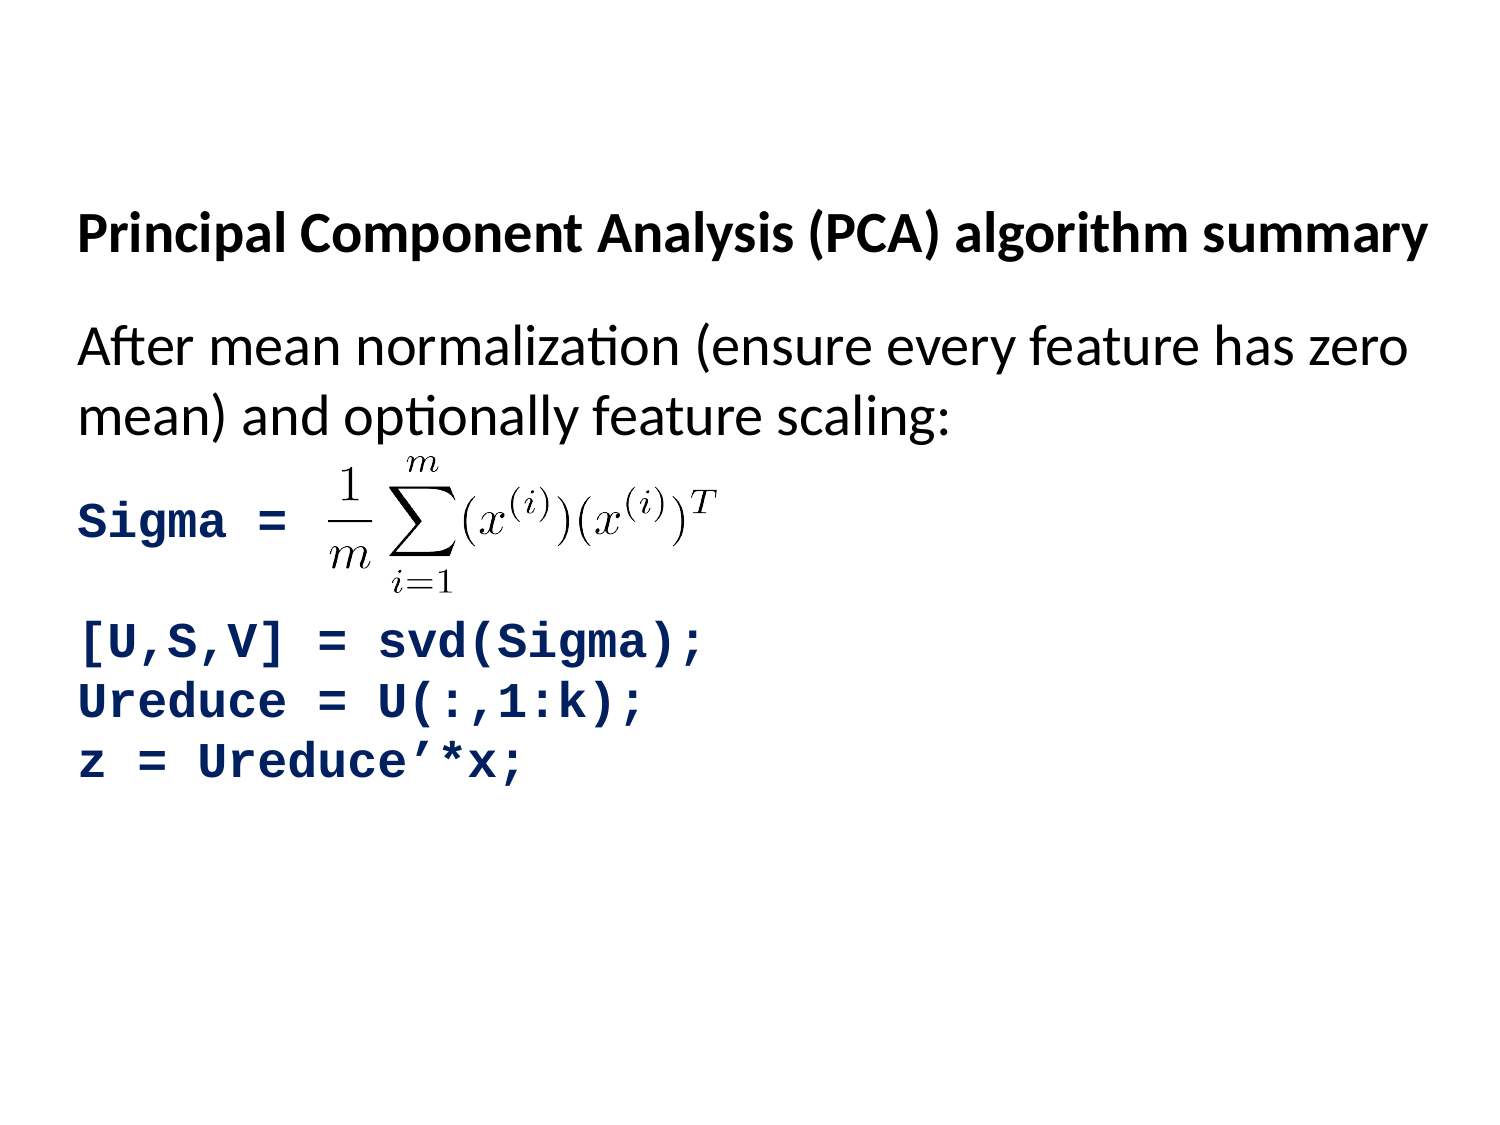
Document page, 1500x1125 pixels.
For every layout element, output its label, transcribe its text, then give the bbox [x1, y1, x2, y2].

picture [328, 456, 717, 594]
text_box After mean normalization (ensure every feature has zero mean) and optionally feature scaling: [62, 299, 1425, 455]
text_box Principal Component Analysis (PCA) algorithm summary [62, 186, 1500, 271]
text_box Sigma = [U,S,V] = svd(Sigma); Ureduce = U(:,1:k); z = Ureduce’*x; [62, 479, 1375, 795]
